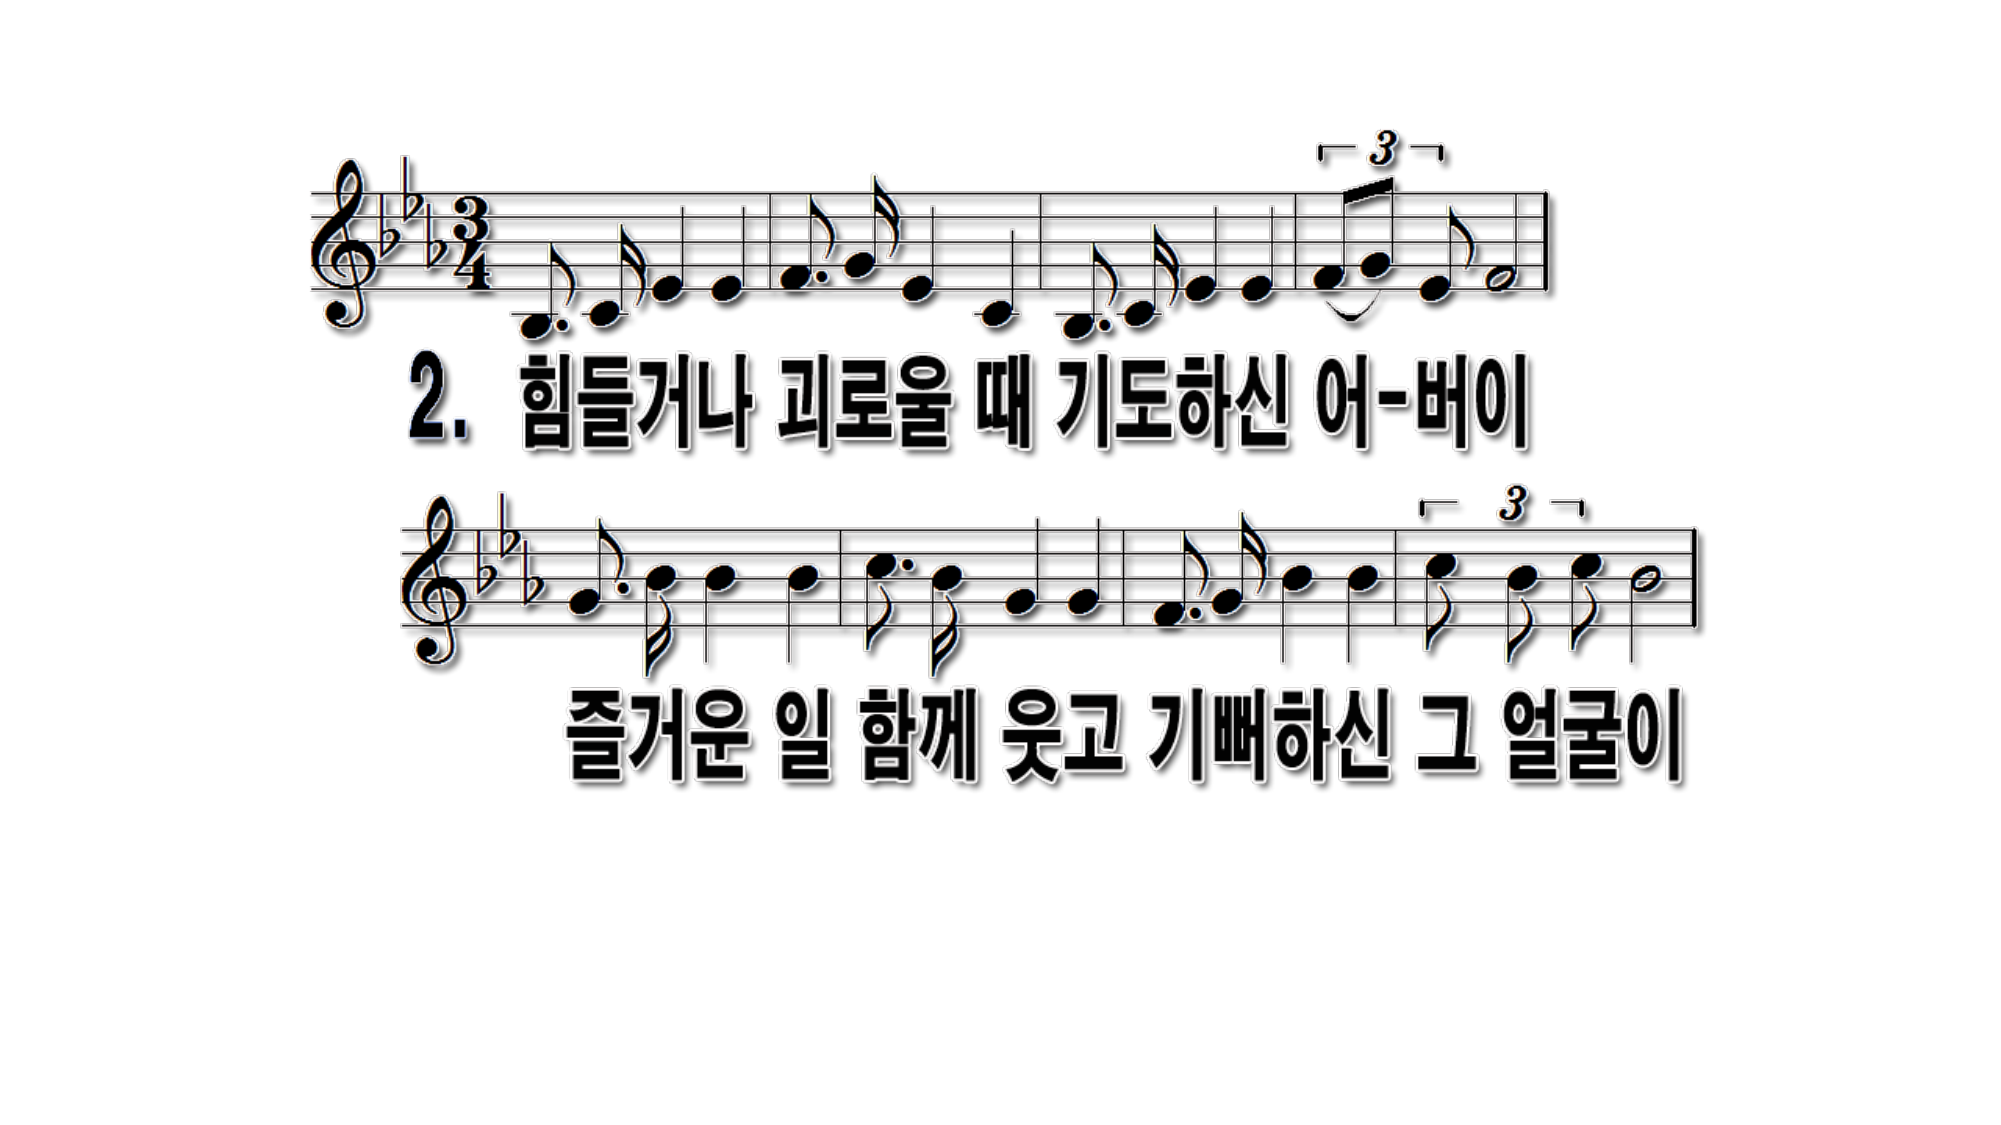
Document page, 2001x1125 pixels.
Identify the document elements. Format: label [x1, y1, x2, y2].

picture [249, 0, 1750, 835]
